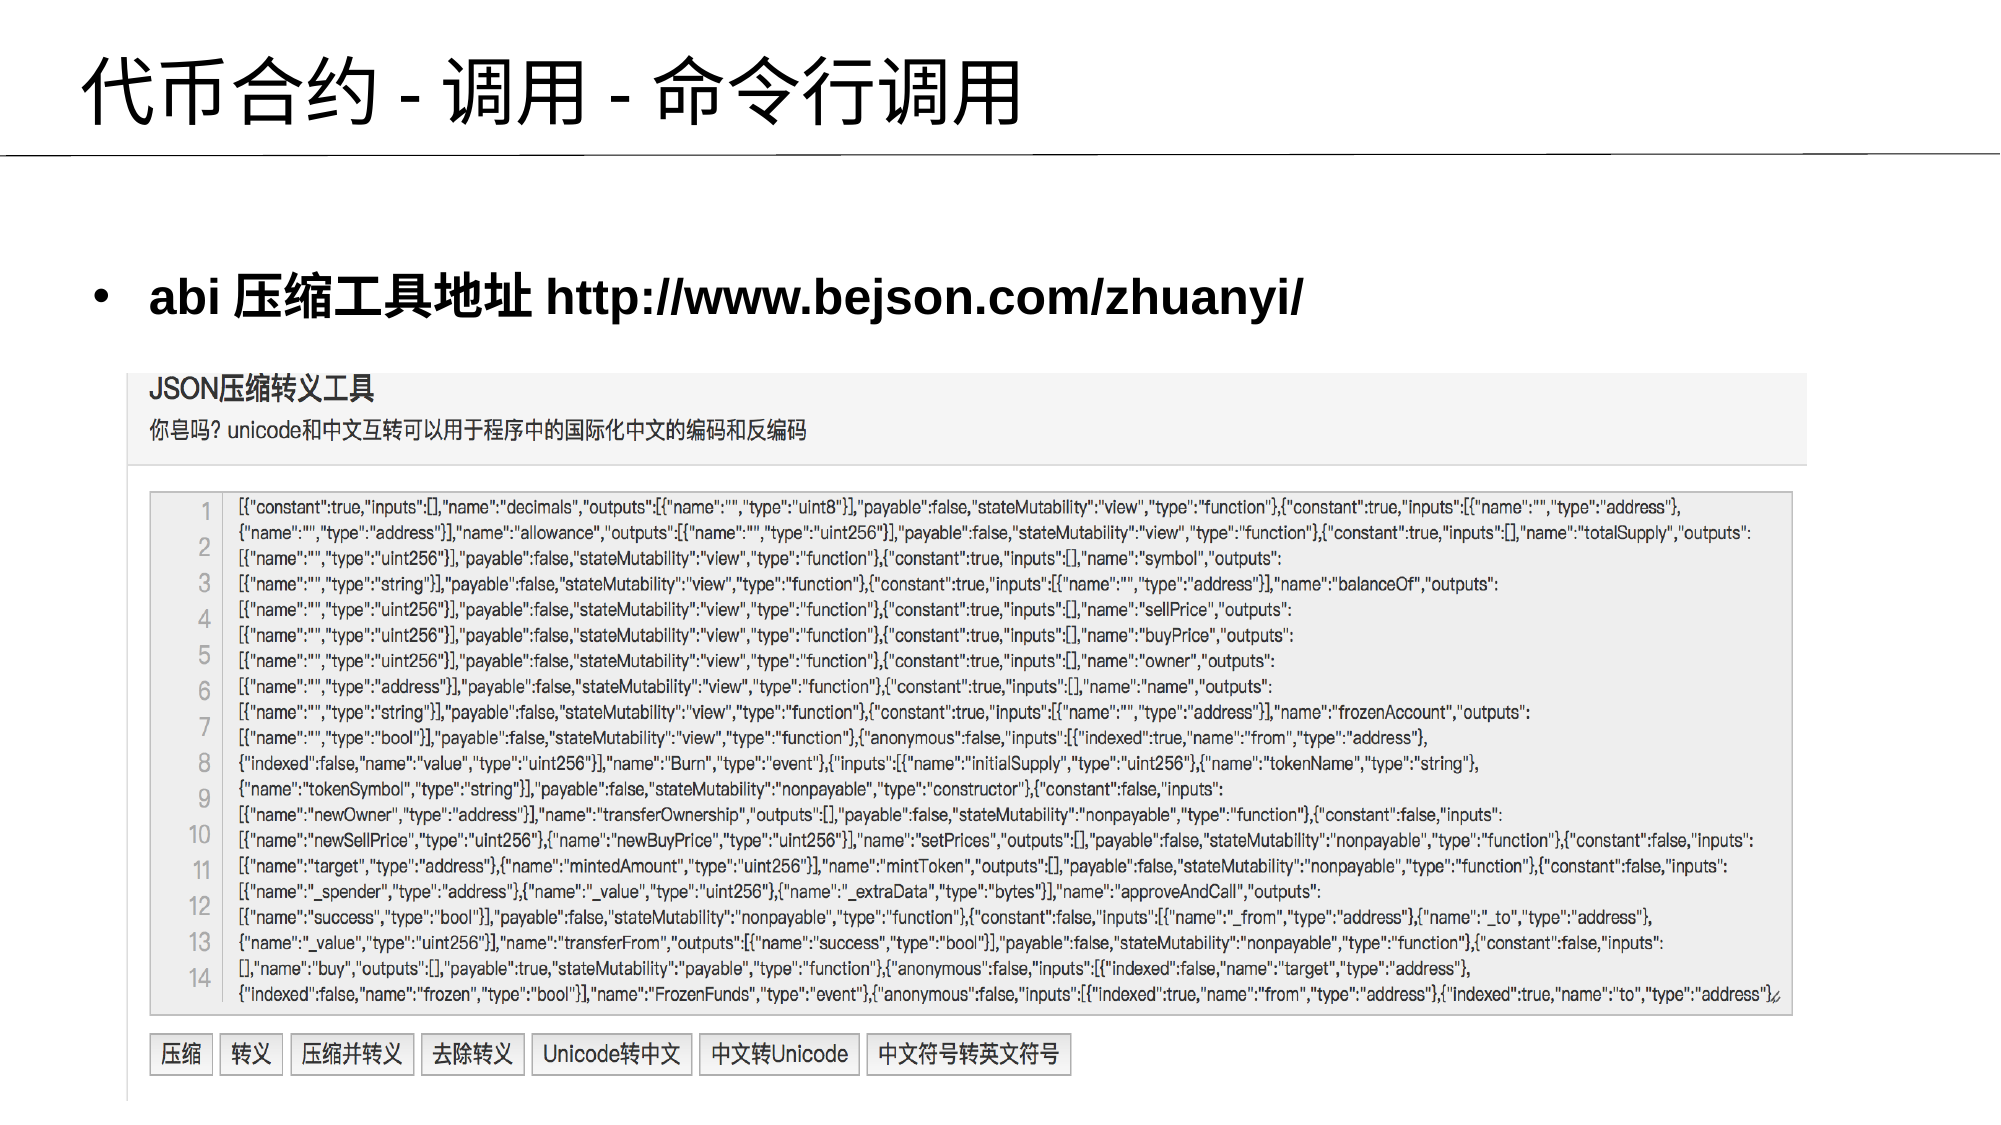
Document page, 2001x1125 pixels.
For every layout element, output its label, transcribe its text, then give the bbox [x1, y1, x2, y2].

picture [116, 373, 1807, 1101]
text_box 代币合约-调用-命令行调用 [65, 37, 1309, 143]
text_box abi压缩工具地址http://www.bejson.com/zhuanyi/ [77, 227, 1320, 333]
